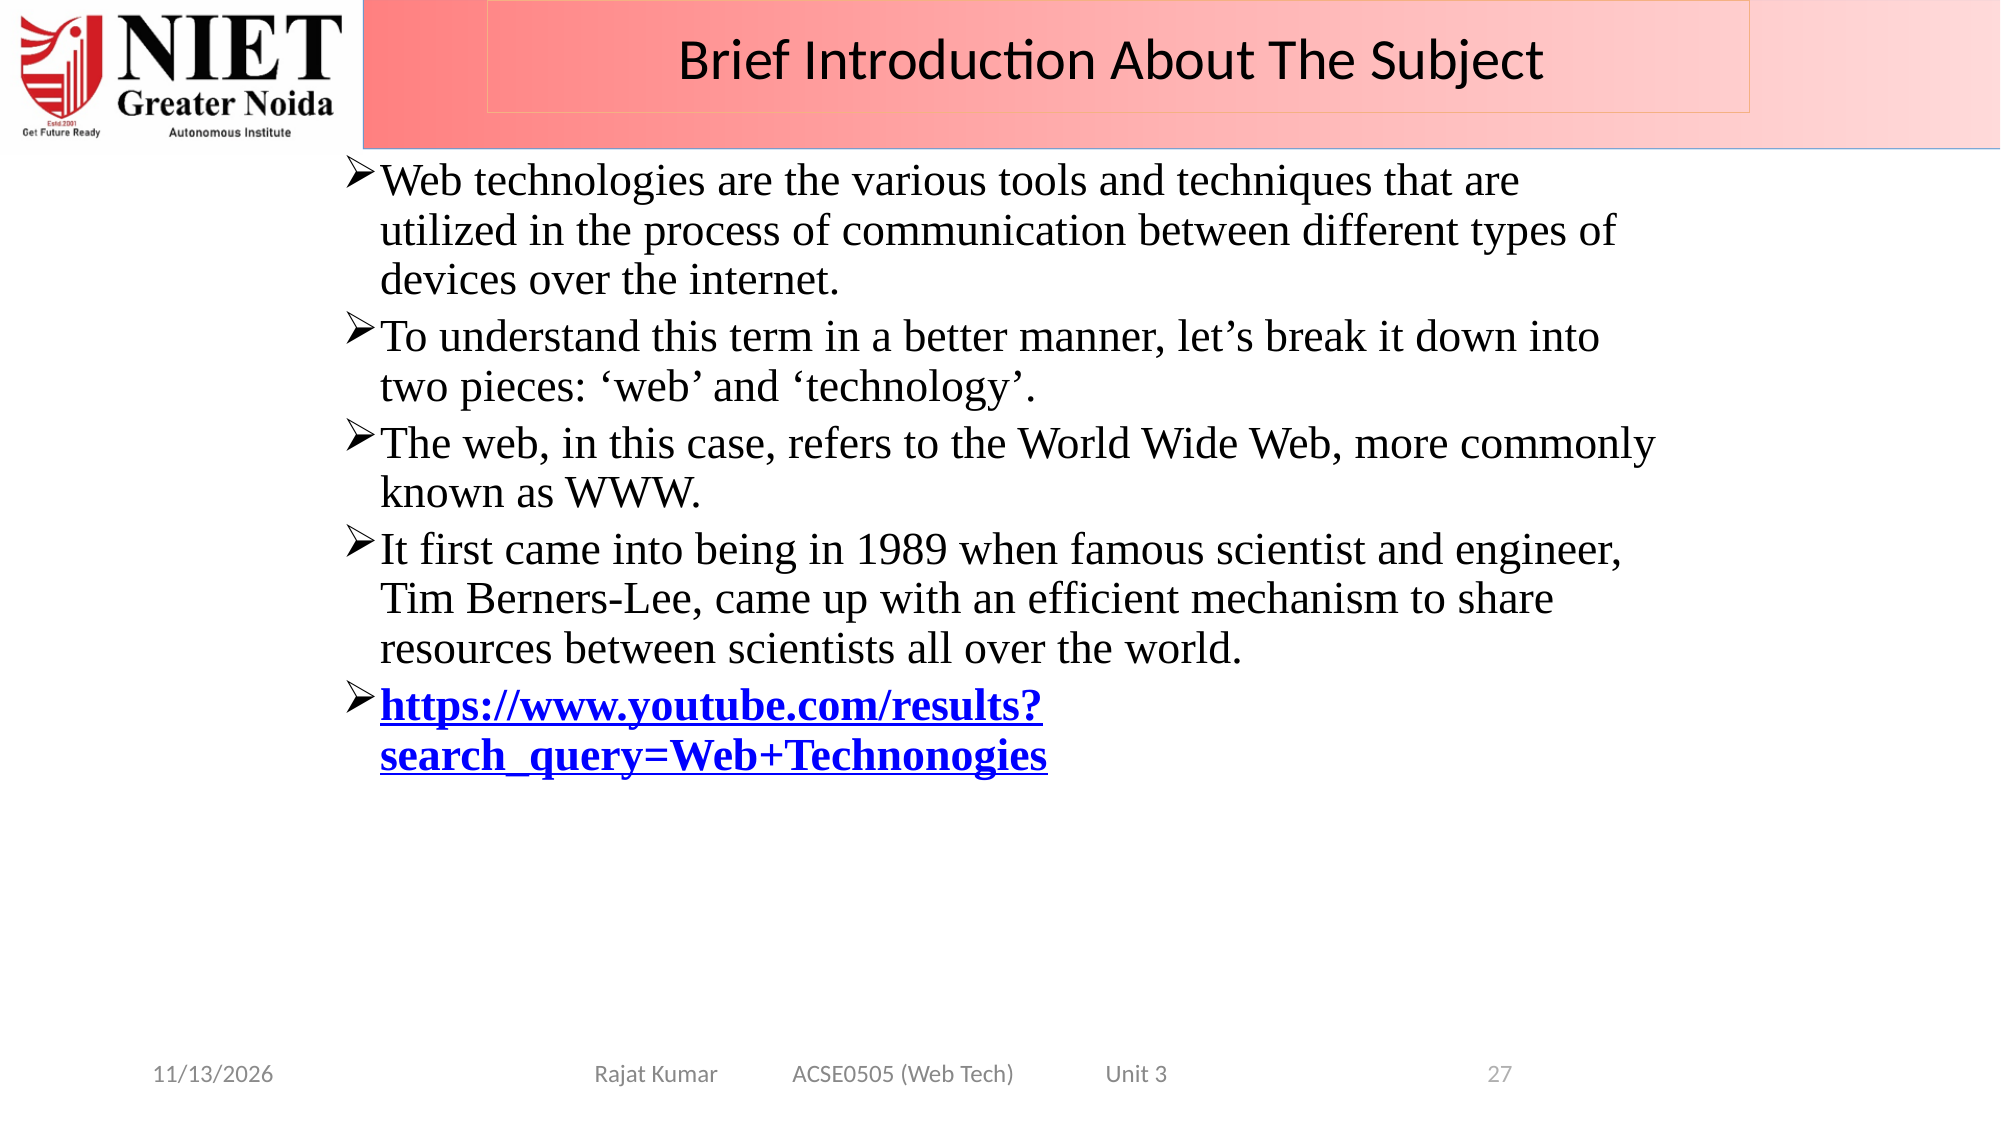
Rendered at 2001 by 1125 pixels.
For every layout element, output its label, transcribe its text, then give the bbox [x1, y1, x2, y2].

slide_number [137, 1042, 588, 1103]
list Web technologies are the various tools and techniques that are utilized in the process of communication between different types of devices over the internet. To understand this term in a better manner, let’s break it down into two pieces: ‘web’ and ‘technology’. The web, in this case, refers to the World Wide Web, more commonly known as WWW. It first came into being in 1989 when famous scientist and engineer, Tim Berners-Lee, came up with an efficient mechanism to share resources between scientists all over the world. https://www.youtube.com/results?search_query=Web+Technonogies [327, 148, 1678, 1027]
picture [0, 0, 2001, 1125]
footer Rajat Kumar ACSE0505 (Web Tech) Unit 3 [588, 1042, 1325, 1103]
slide_number 27 [1325, 1042, 1675, 1103]
text_box Brief Introduction About The Subject [487, 0, 1750, 113]
